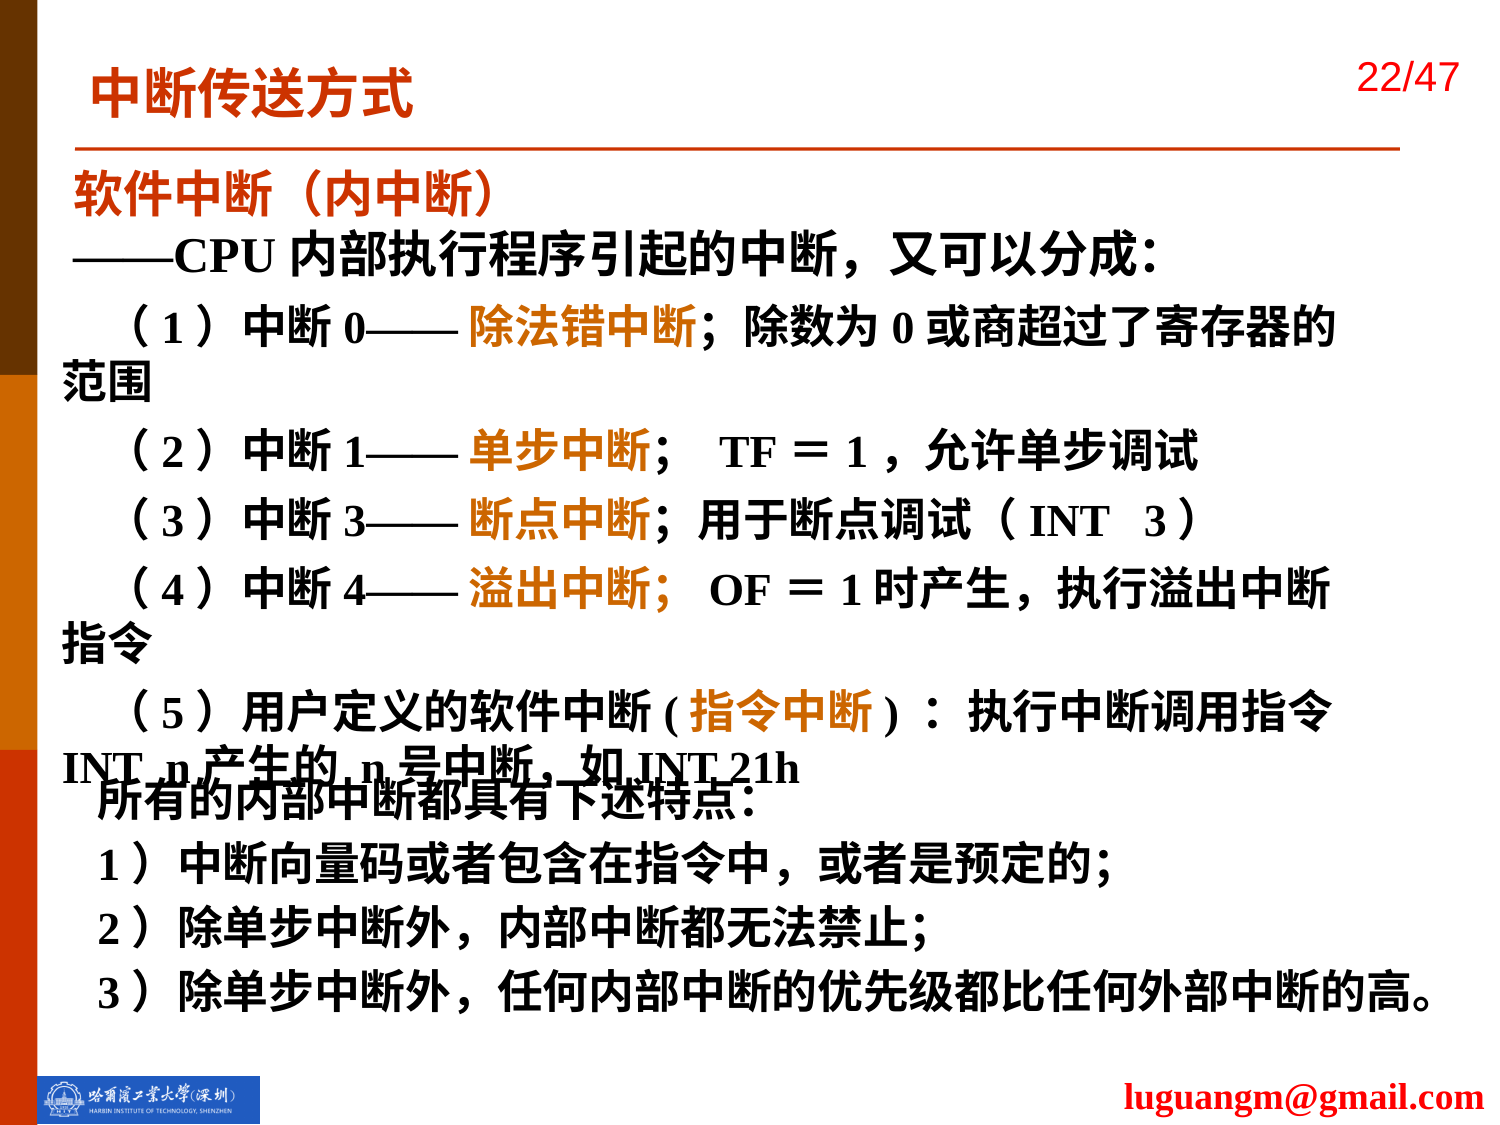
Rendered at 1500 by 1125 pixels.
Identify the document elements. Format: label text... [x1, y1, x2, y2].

text_box 所有的内部中断都具有下述特点： 1）中断向量码或者包含在指令中，或者是预定的； 2）除单步中断外，内部中断都无法禁止； 3）除单步中断外，任何内部中断的优先级都比任何外部中断的高。 [82, 763, 1459, 1026]
picture [37, 1076, 260, 1124]
text_box 中断传送方式 [74, 52, 1123, 132]
text_box 软件中断（内中断） ——CPU内部执行程序引起的中断，又可以分成： [58, 154, 1453, 290]
text_box （1）中断0——除法错中断；除数为0或商超过了寄存器的范围 （2）中断1——单步中断； TF＝1，允许单步调试 （3）中断3——断点中断；用于断点调试（INT 3） （4）中断4——溢出中断；OF＝1时产生，执行溢出中断指令 （5）用户定义的软件中断(指令中断) ：执行中断调用指令INT n产生的 n号中断，如INT 21h [47, 290, 1388, 801]
